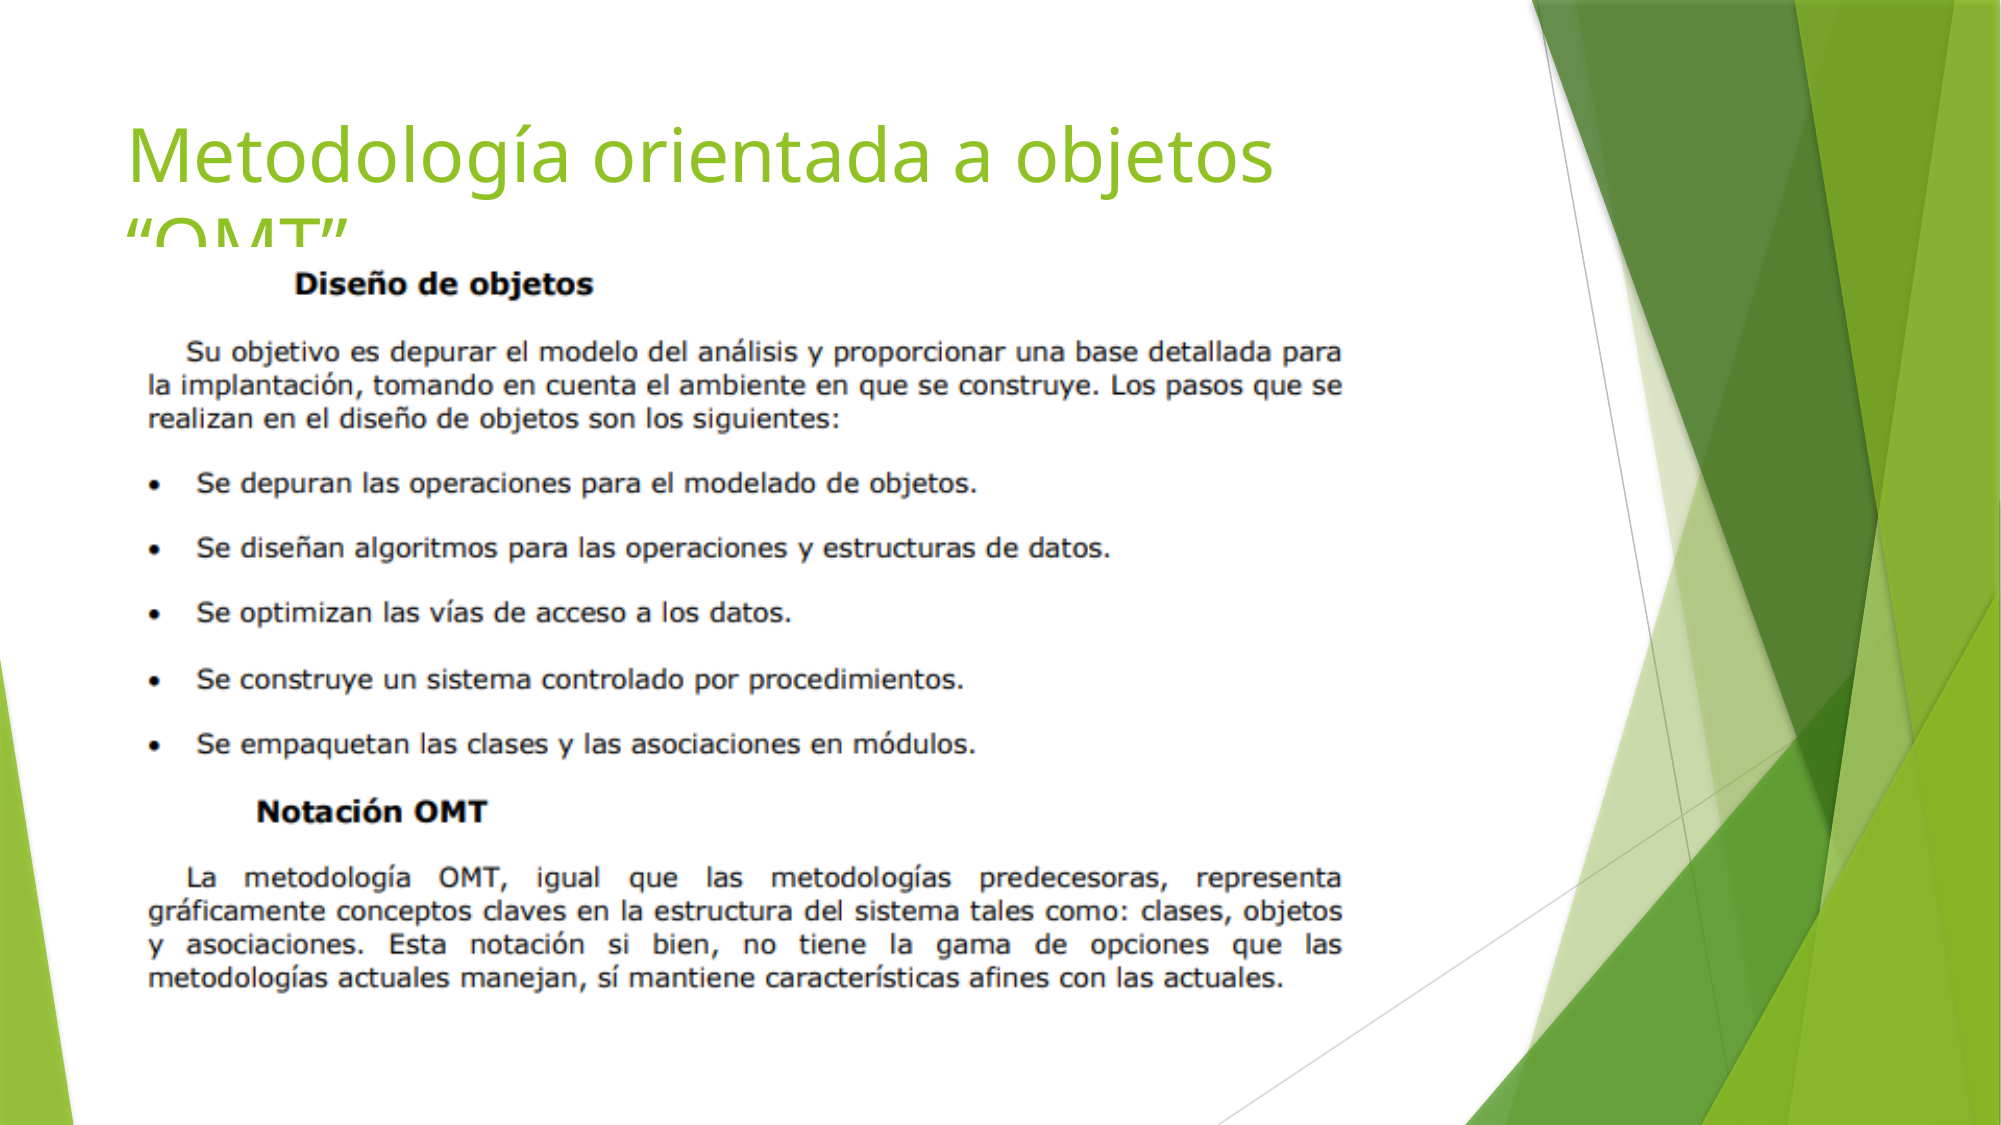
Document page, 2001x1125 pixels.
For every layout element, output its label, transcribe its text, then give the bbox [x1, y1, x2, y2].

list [128, 246, 1383, 997]
title Metodología orientada a objetos “OMT” [111, 99, 1522, 317]
